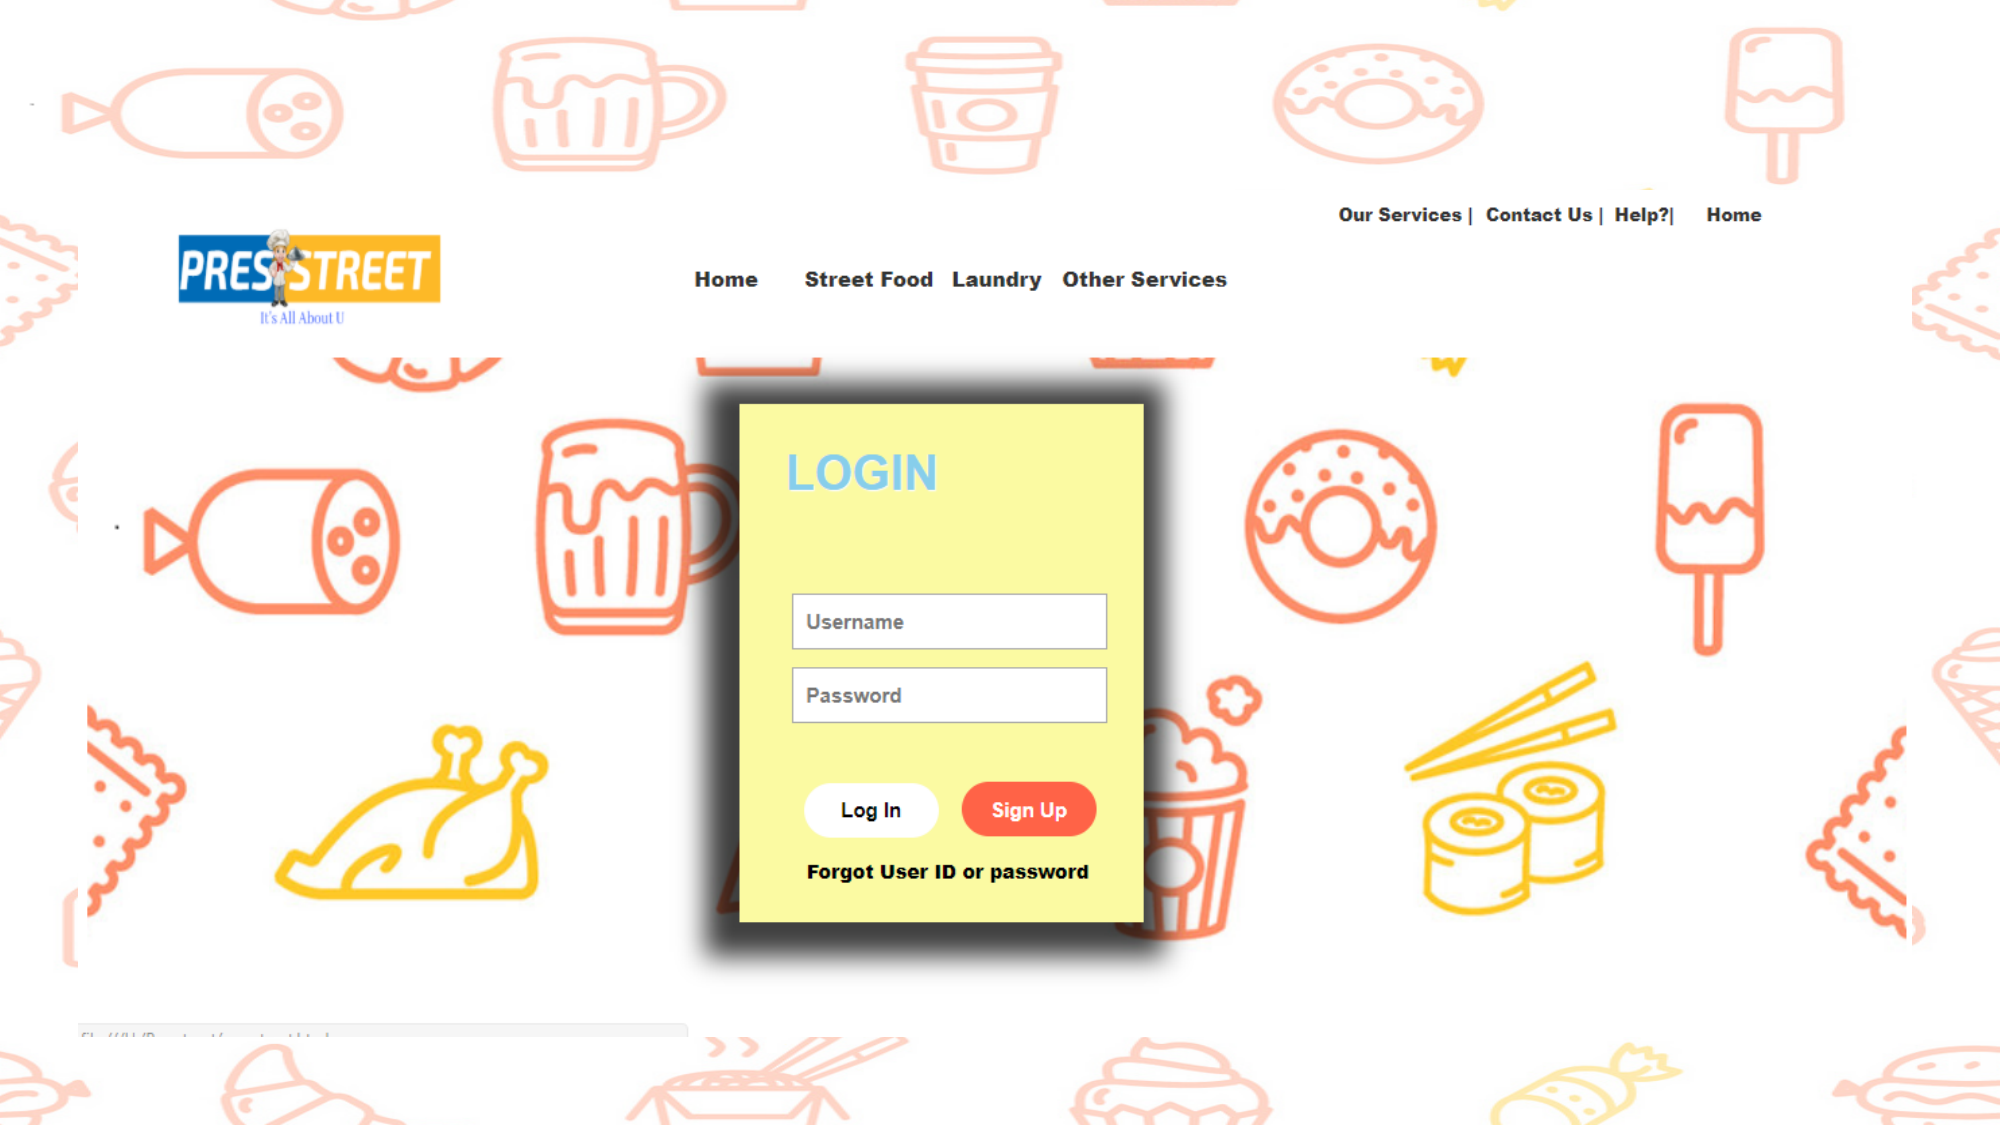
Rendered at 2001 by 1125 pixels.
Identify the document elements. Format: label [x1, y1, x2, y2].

picture [78, 190, 1912, 1037]
